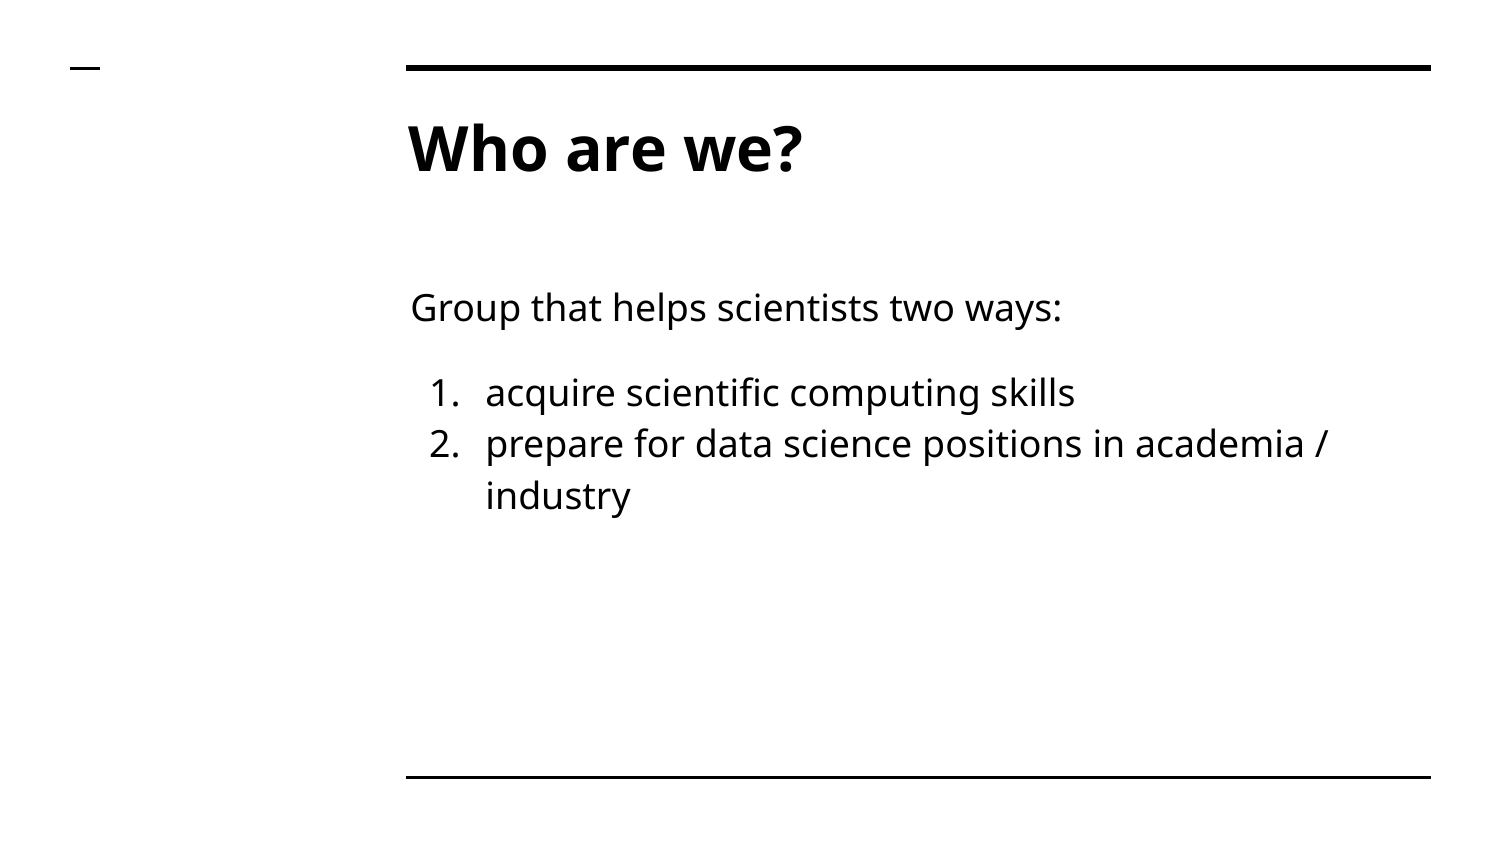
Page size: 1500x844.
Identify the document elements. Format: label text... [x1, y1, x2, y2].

title Who are we? [393, 94, 1431, 199]
list Group that helps scientists two ways: acquire scientific computing skills prepare for data science positions in academia / industry [395, 261, 1433, 755]
